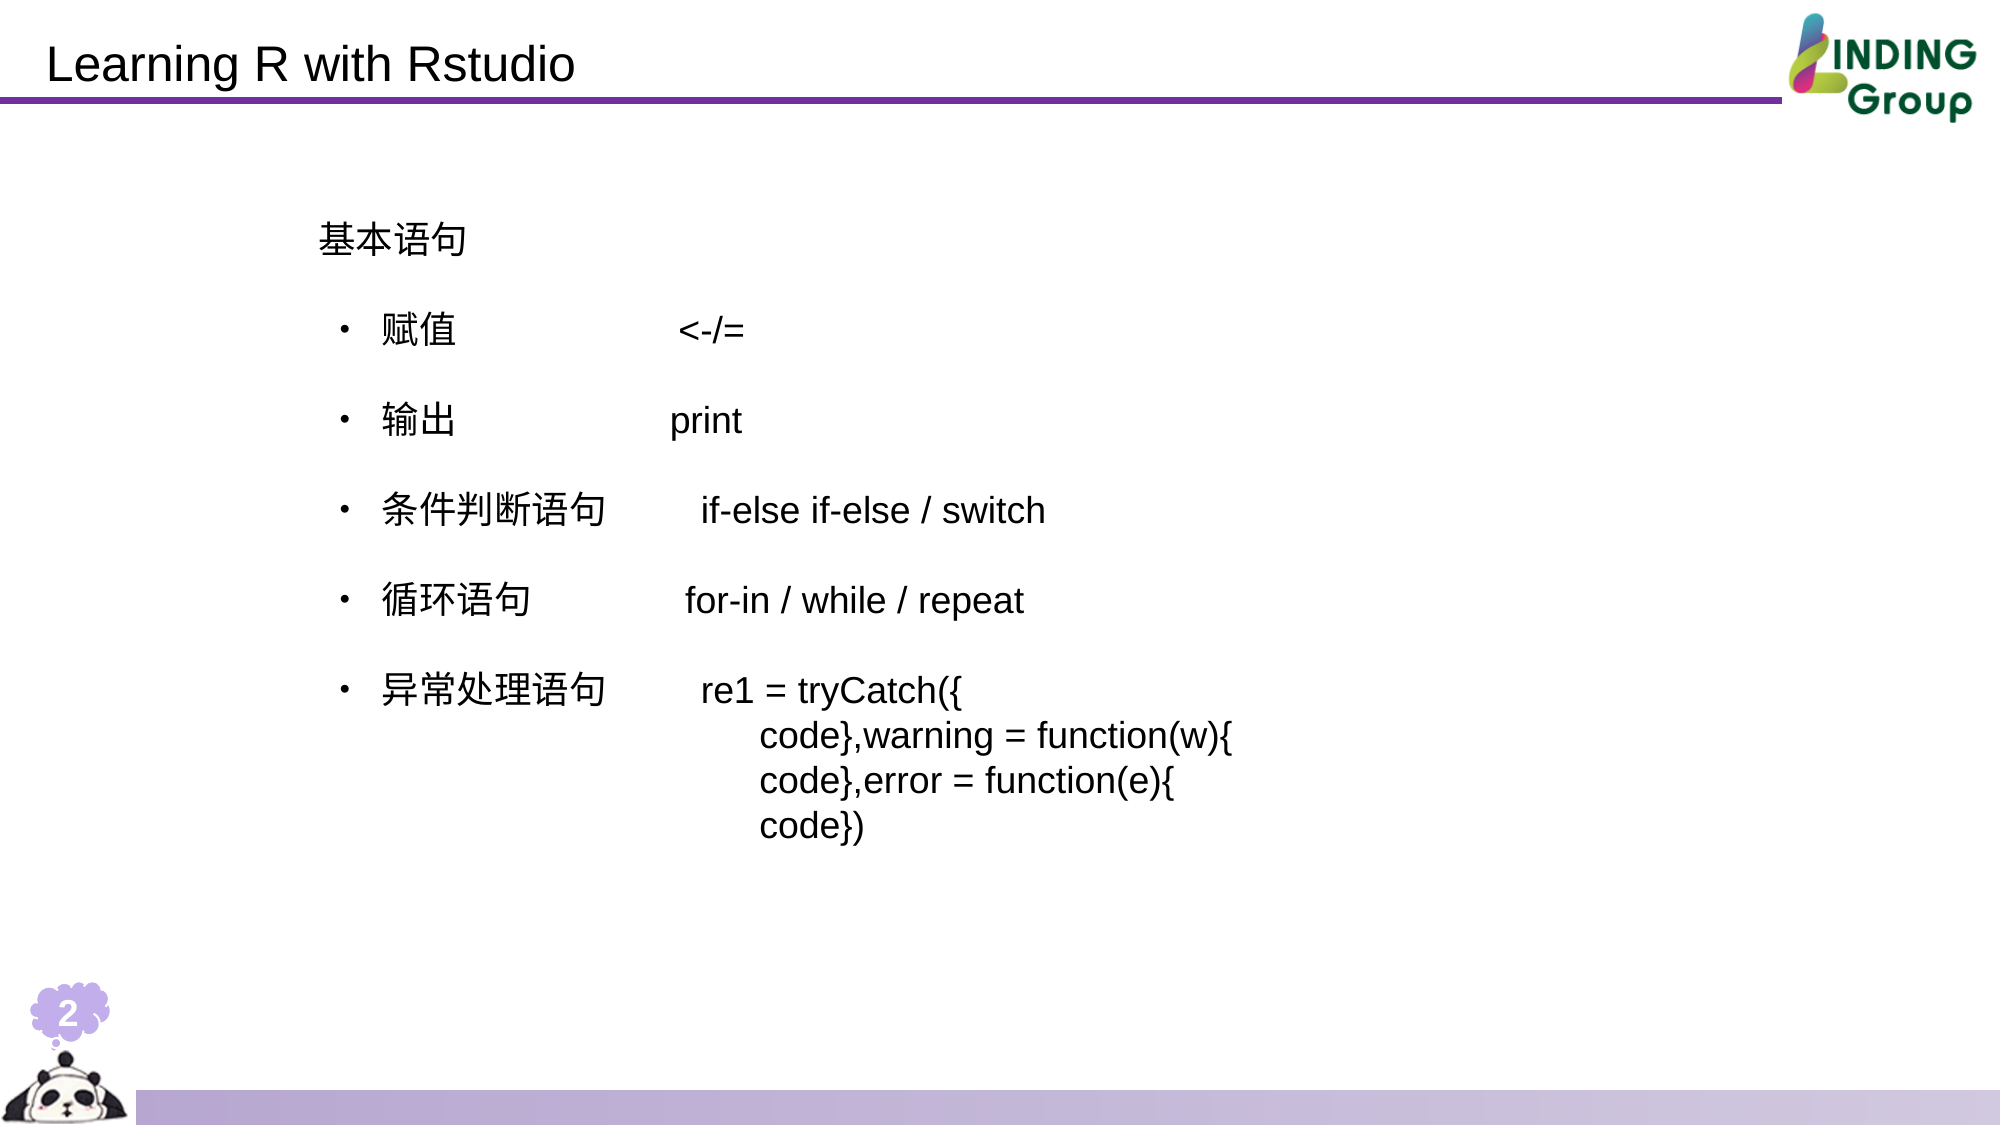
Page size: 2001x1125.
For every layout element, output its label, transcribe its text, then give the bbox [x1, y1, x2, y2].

text_box 基本语句 • 赋值 <-/= • 输出 print • 条件判断语句 if-else if-else / switch • 循环语句 for-in / while / repeat • 异常处理语句 re1 = tryCatch({ code},warning = function(w){ code},error = function(e){ code}) [303, 208, 1911, 853]
picture [1782, 7, 1984, 129]
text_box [29, 980, 111, 1043]
text_box [136, 1090, 2000, 1125]
text_box Learning R with Rstudio [31, 24, 941, 99]
picture [0, 1048, 136, 1125]
